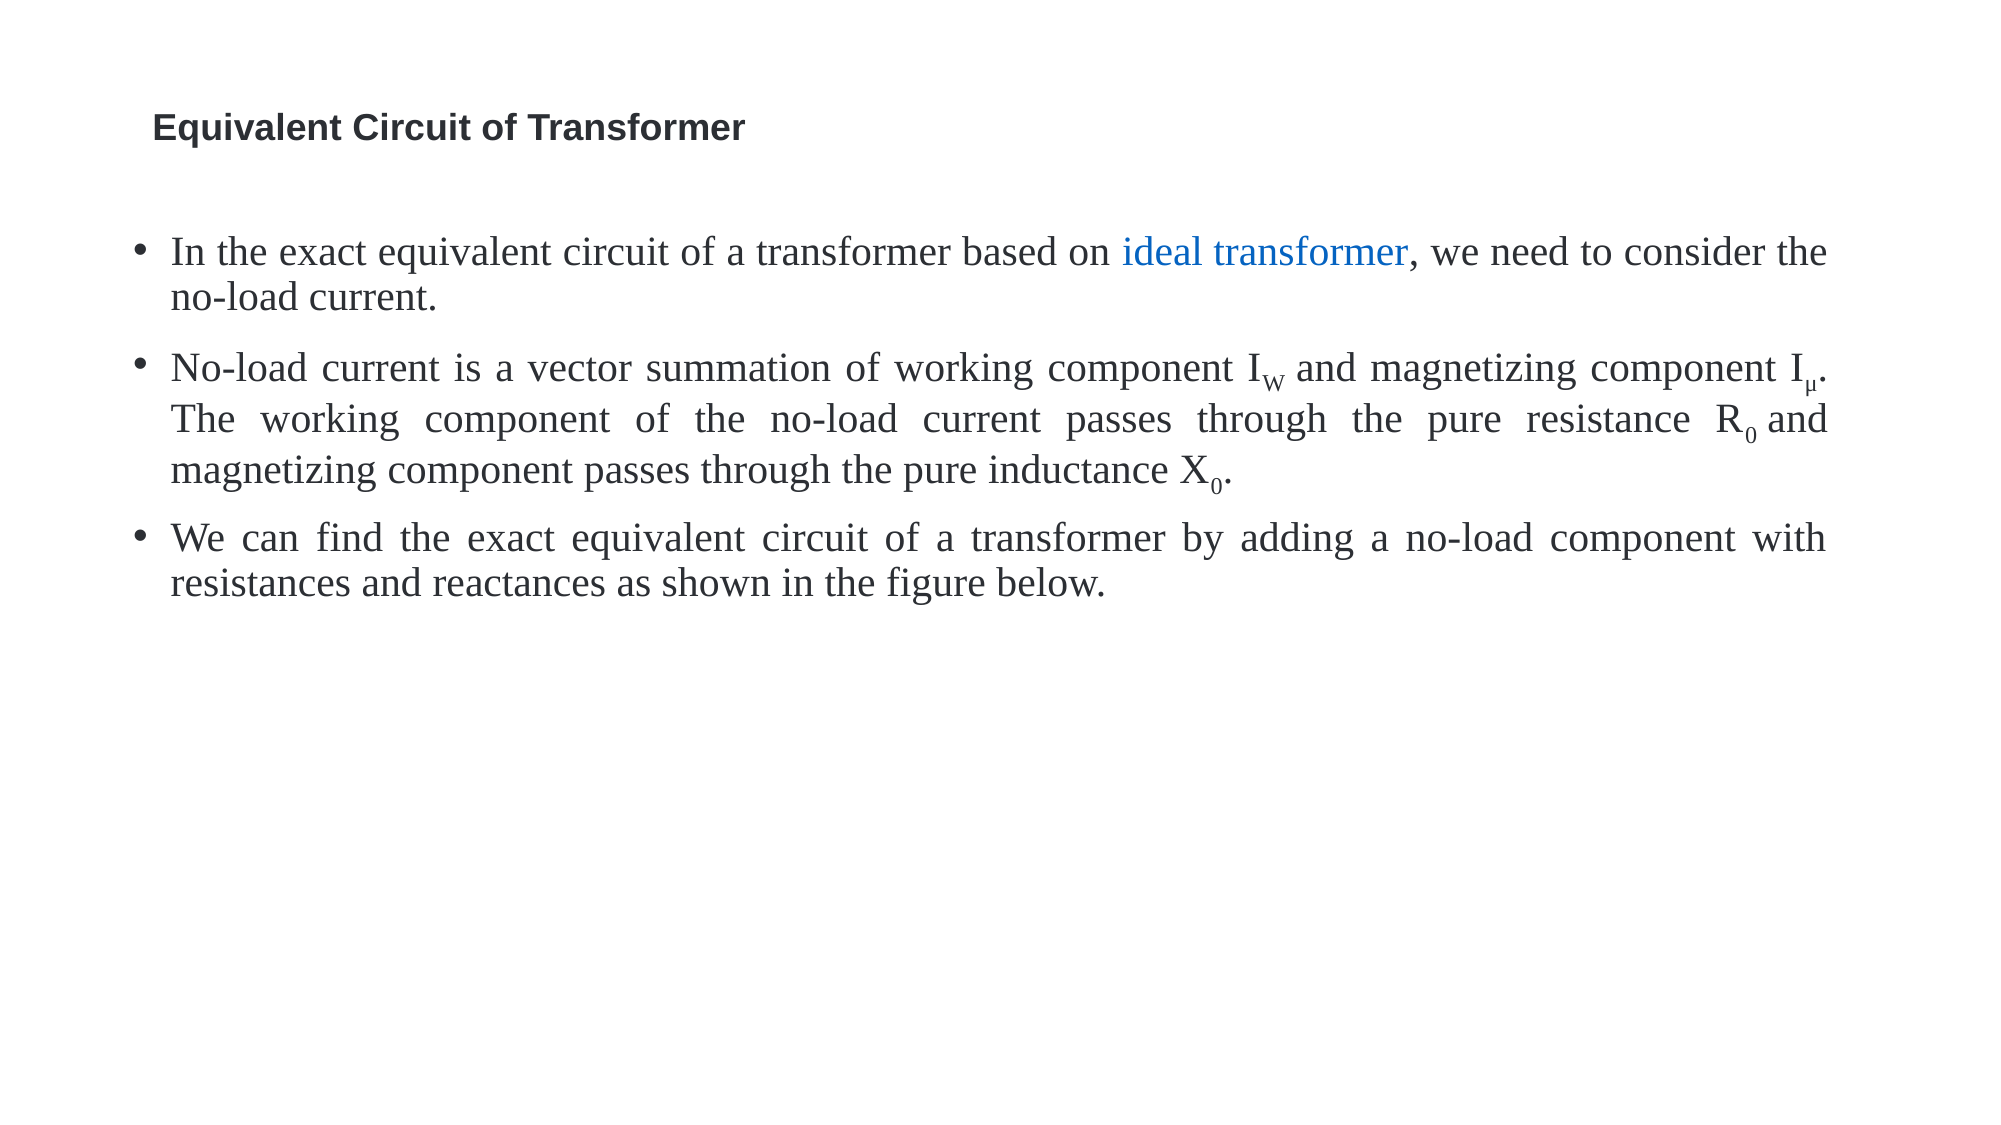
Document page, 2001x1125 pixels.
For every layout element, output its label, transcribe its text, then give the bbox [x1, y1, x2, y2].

list In the exact equivalent circuit of a transformer based on ideal transformer, we need to consider the no-load current. No-load current is a vector summation of working component IW and magnetizing component Iμ. The working component of the no-load current passes through the pure resistance R0 and magnetizing component passes through the pure inductance X0. We can find the exact equivalent circuit of a transformer by adding a no-load component with resistances and reactances as shown in the figure below. [118, 222, 1844, 1054]
title Equivalent Circuit of Transformer [137, 59, 1863, 202]
